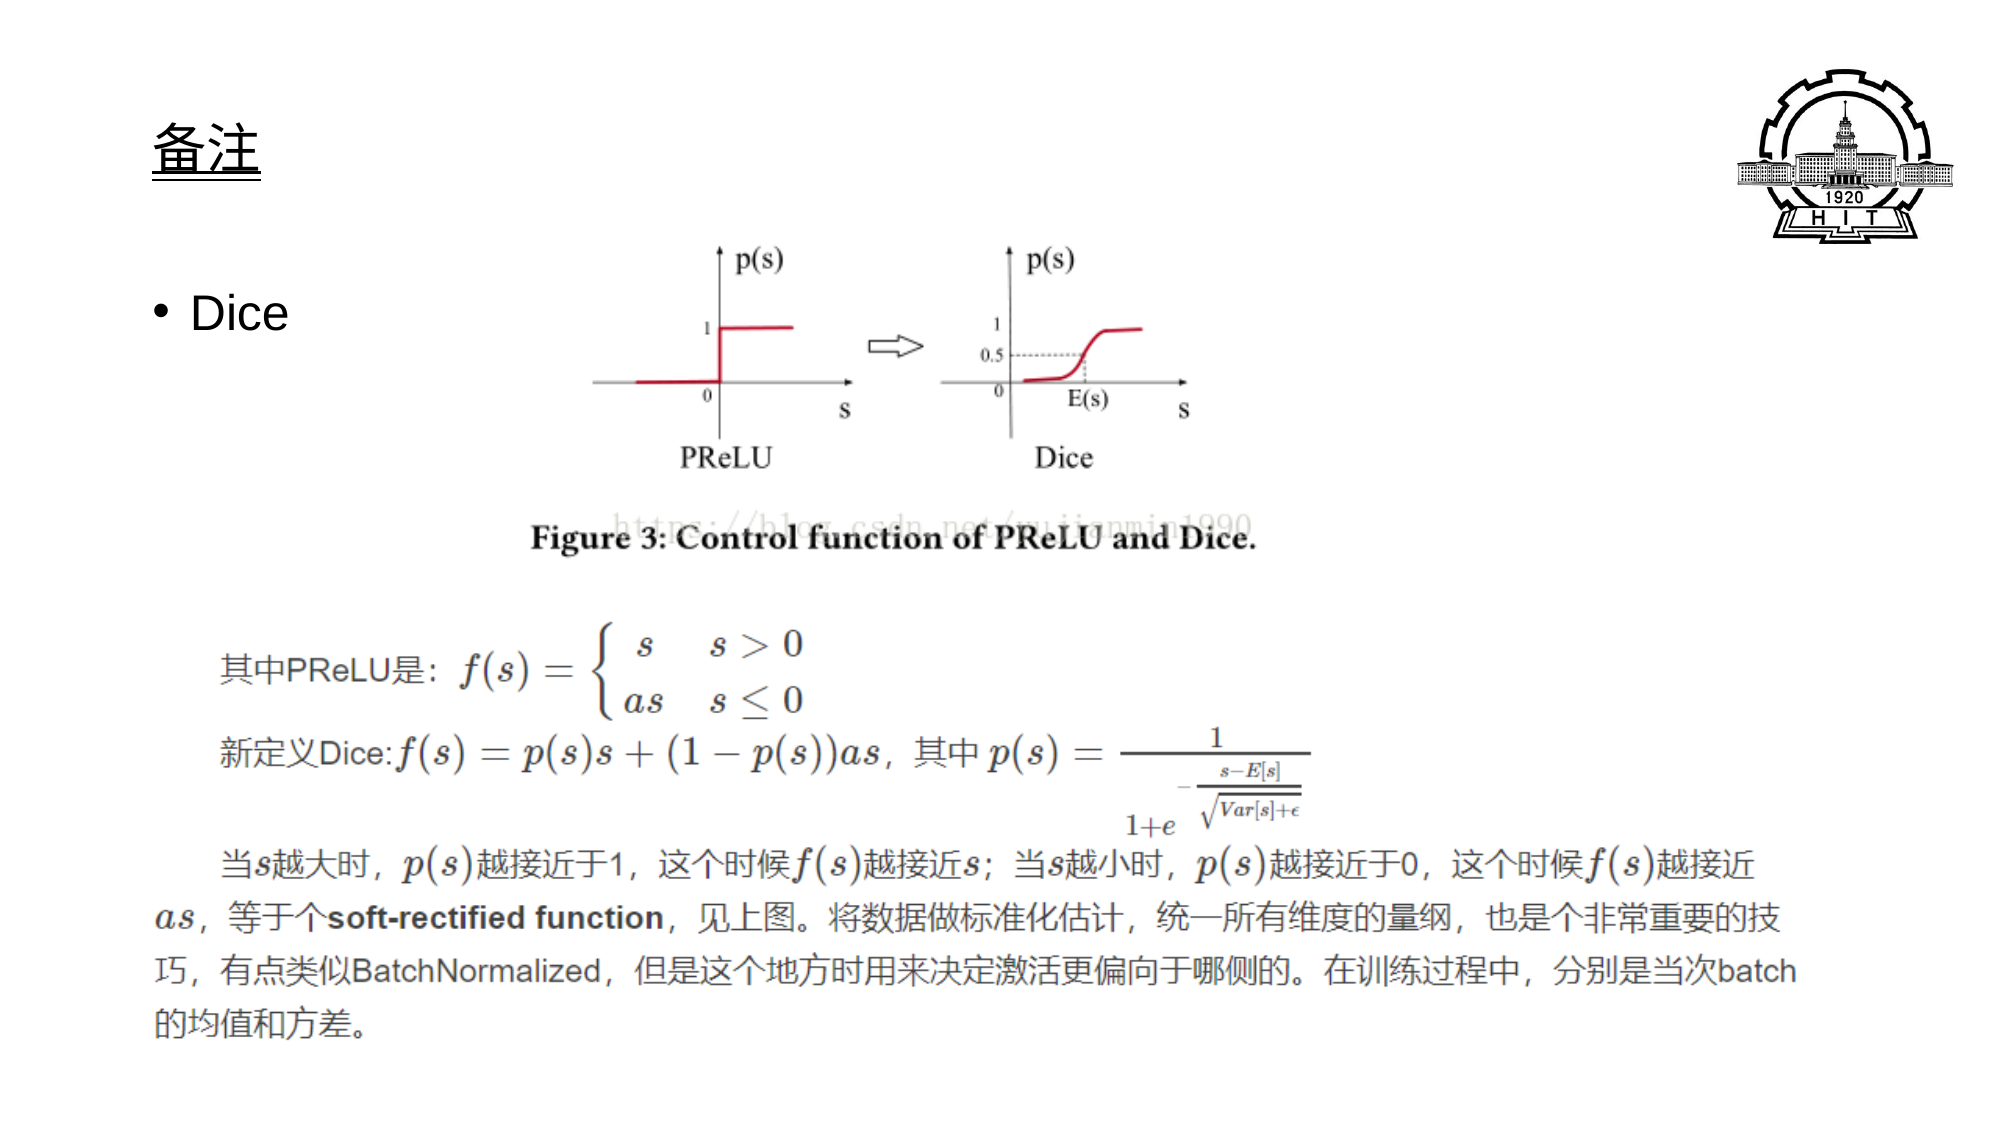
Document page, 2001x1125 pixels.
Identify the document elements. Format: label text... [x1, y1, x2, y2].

list Dice [137, 242, 1863, 1086]
picture [1686, 0, 2000, 313]
title 备注 [137, 61, 1863, 240]
picture [125, 591, 1802, 1048]
picture [528, 225, 1273, 564]
